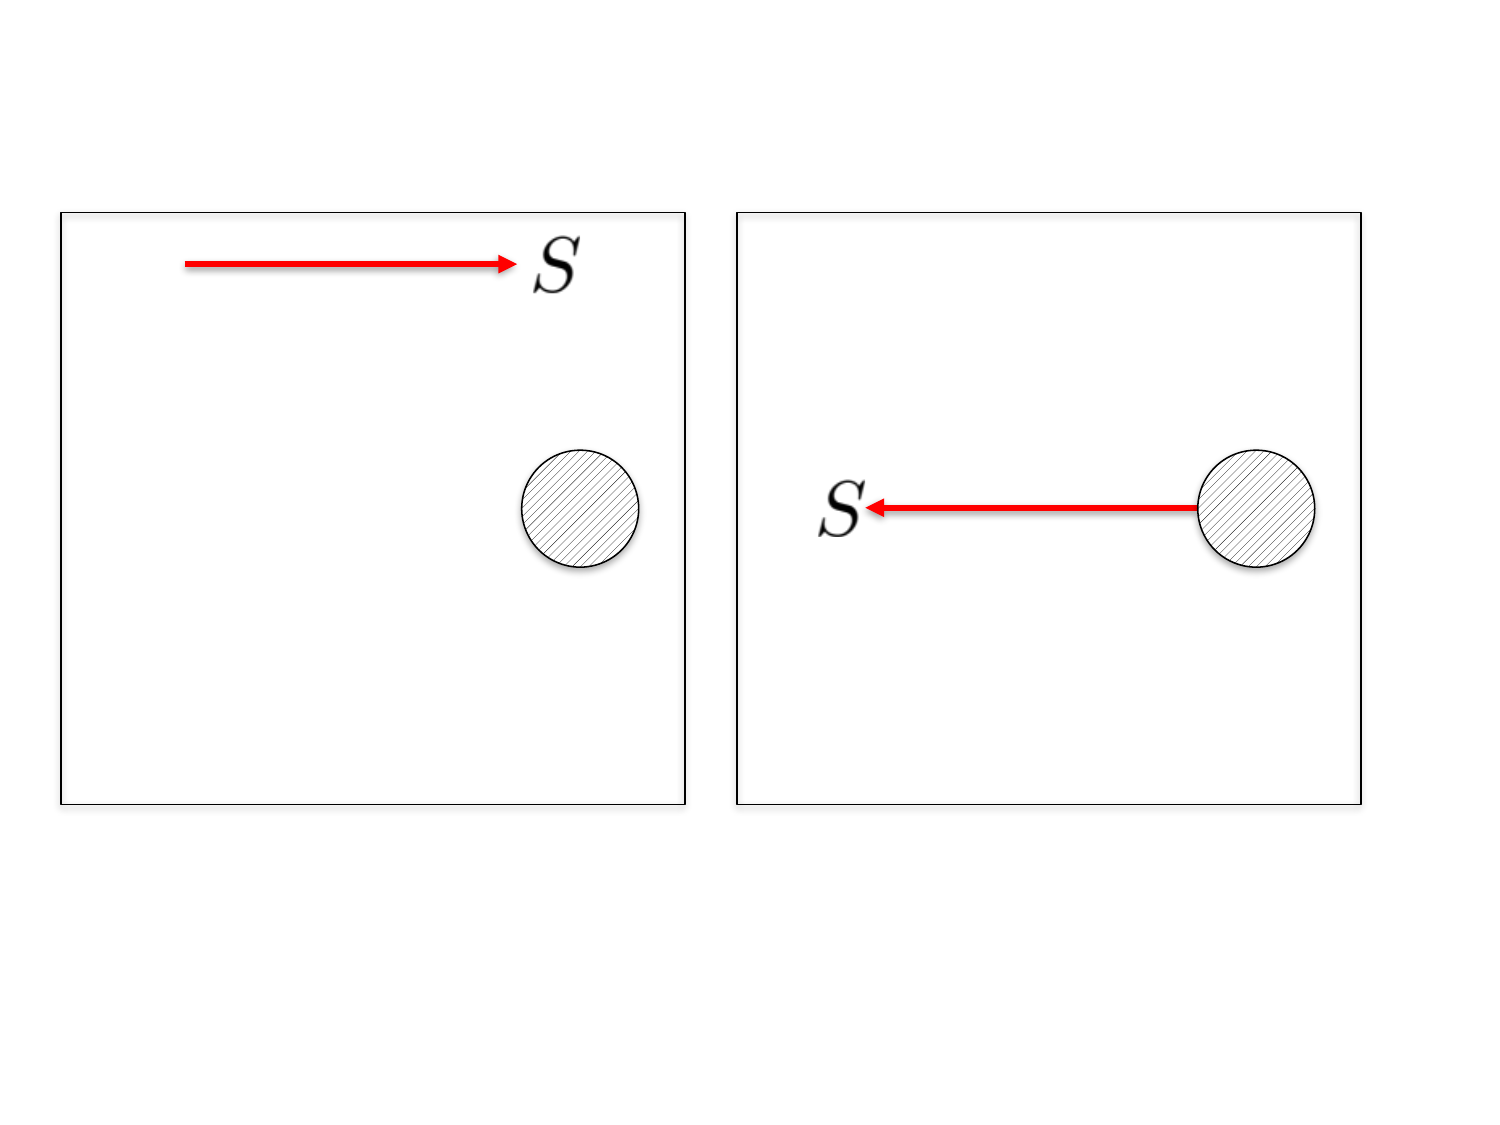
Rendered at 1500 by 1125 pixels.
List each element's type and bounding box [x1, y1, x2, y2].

picture [817, 478, 866, 538]
text_box [520, 449, 640, 568]
text_box [736, 212, 1362, 805]
text_box [1197, 449, 1316, 568]
picture [531, 234, 581, 294]
text_box [60, 212, 686, 805]
